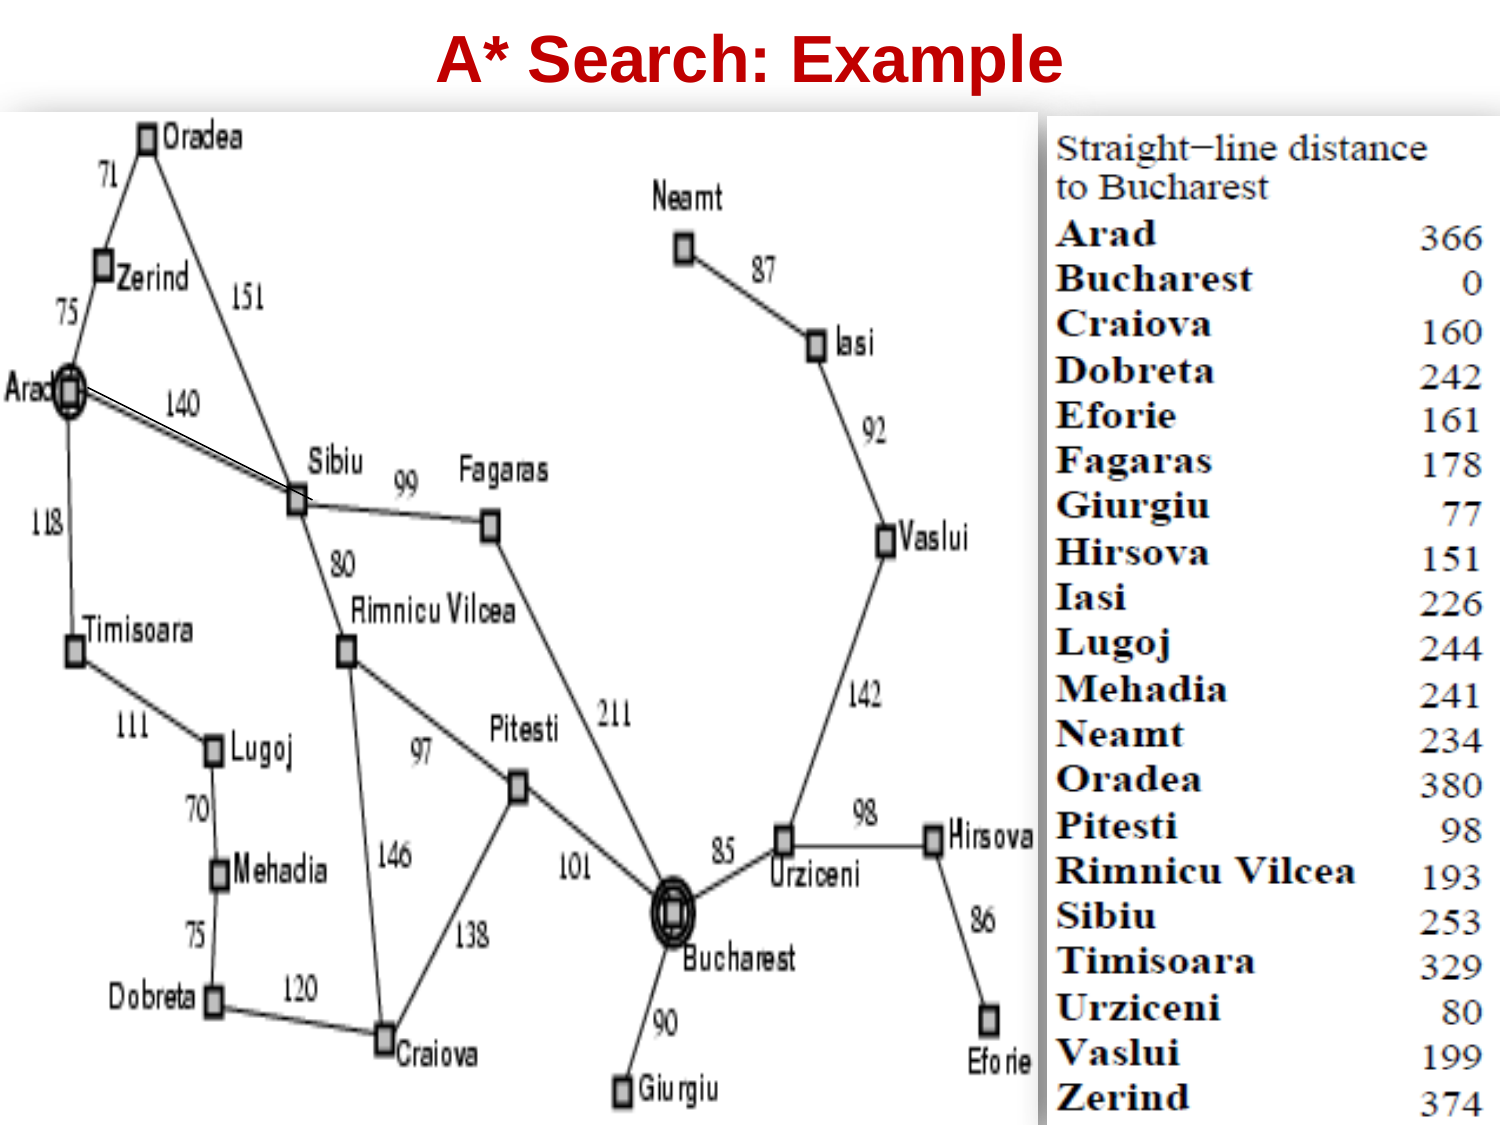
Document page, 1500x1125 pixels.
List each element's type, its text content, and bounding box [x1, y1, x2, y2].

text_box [87, 387, 313, 501]
title A* Search: Example [24, 0, 1476, 98]
picture [1046, 116, 1500, 1125]
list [0, 112, 1038, 1125]
